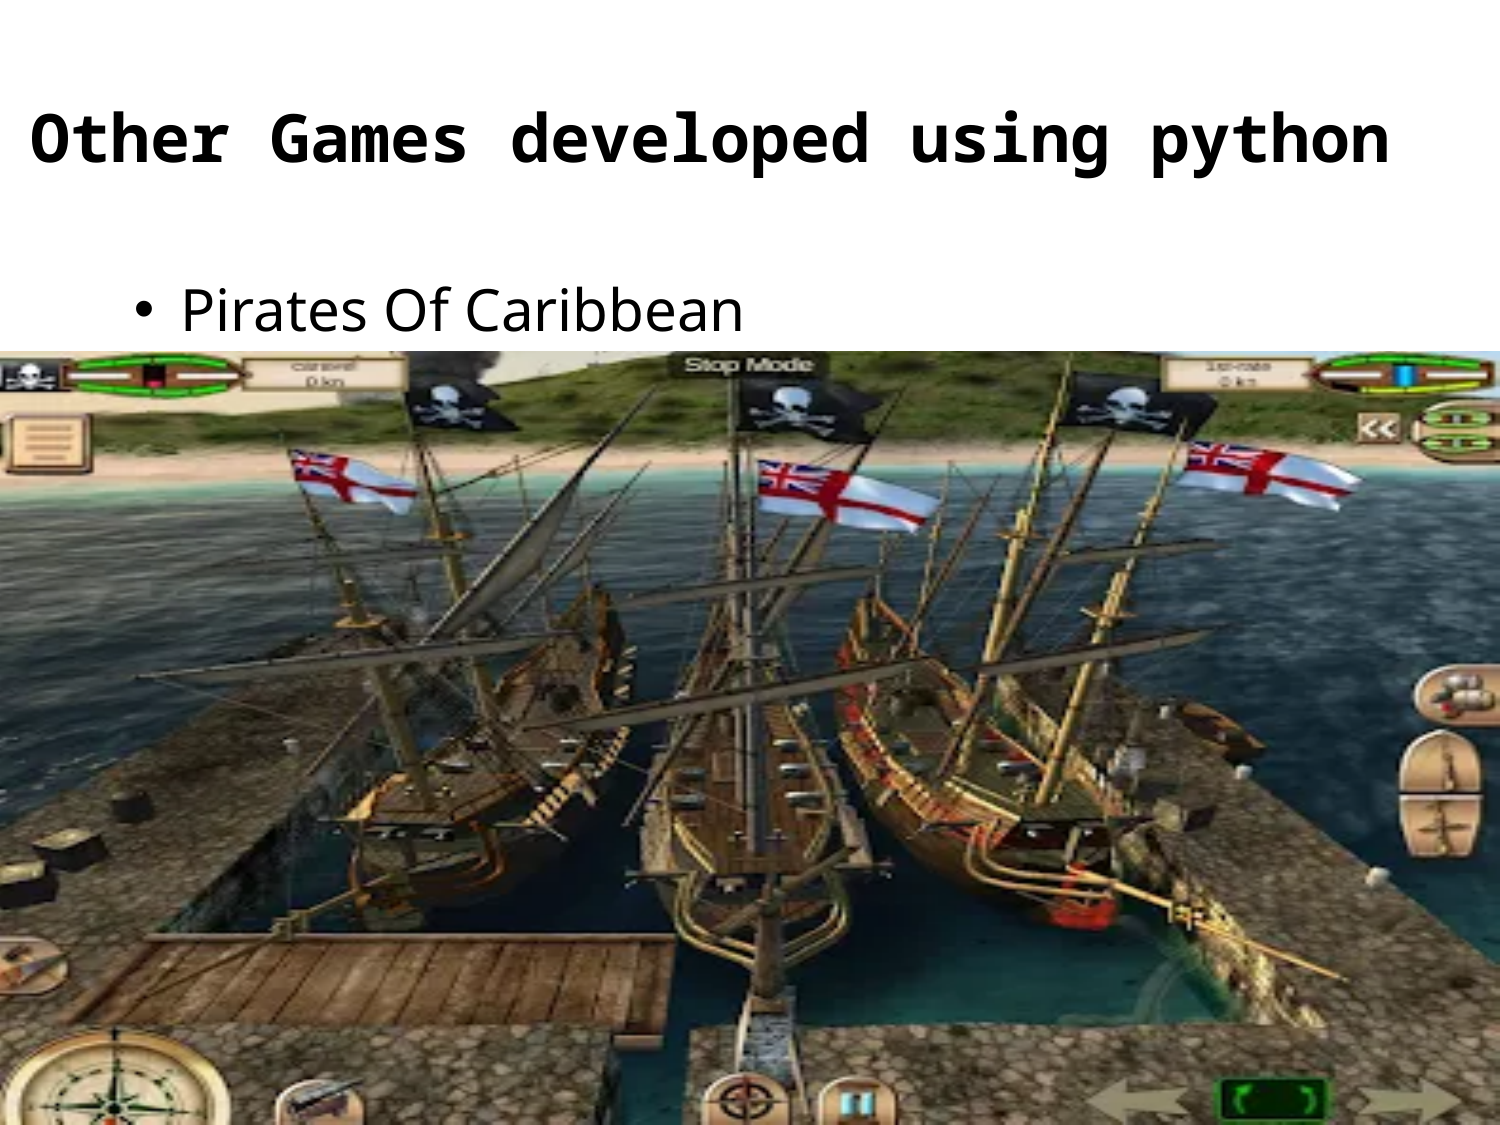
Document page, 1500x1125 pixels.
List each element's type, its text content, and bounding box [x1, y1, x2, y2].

text_box Other Games developed using python [16, 88, 1481, 184]
text_box Pirates Of Caribbean [118, 265, 1378, 351]
picture [0, 351, 1500, 1125]
